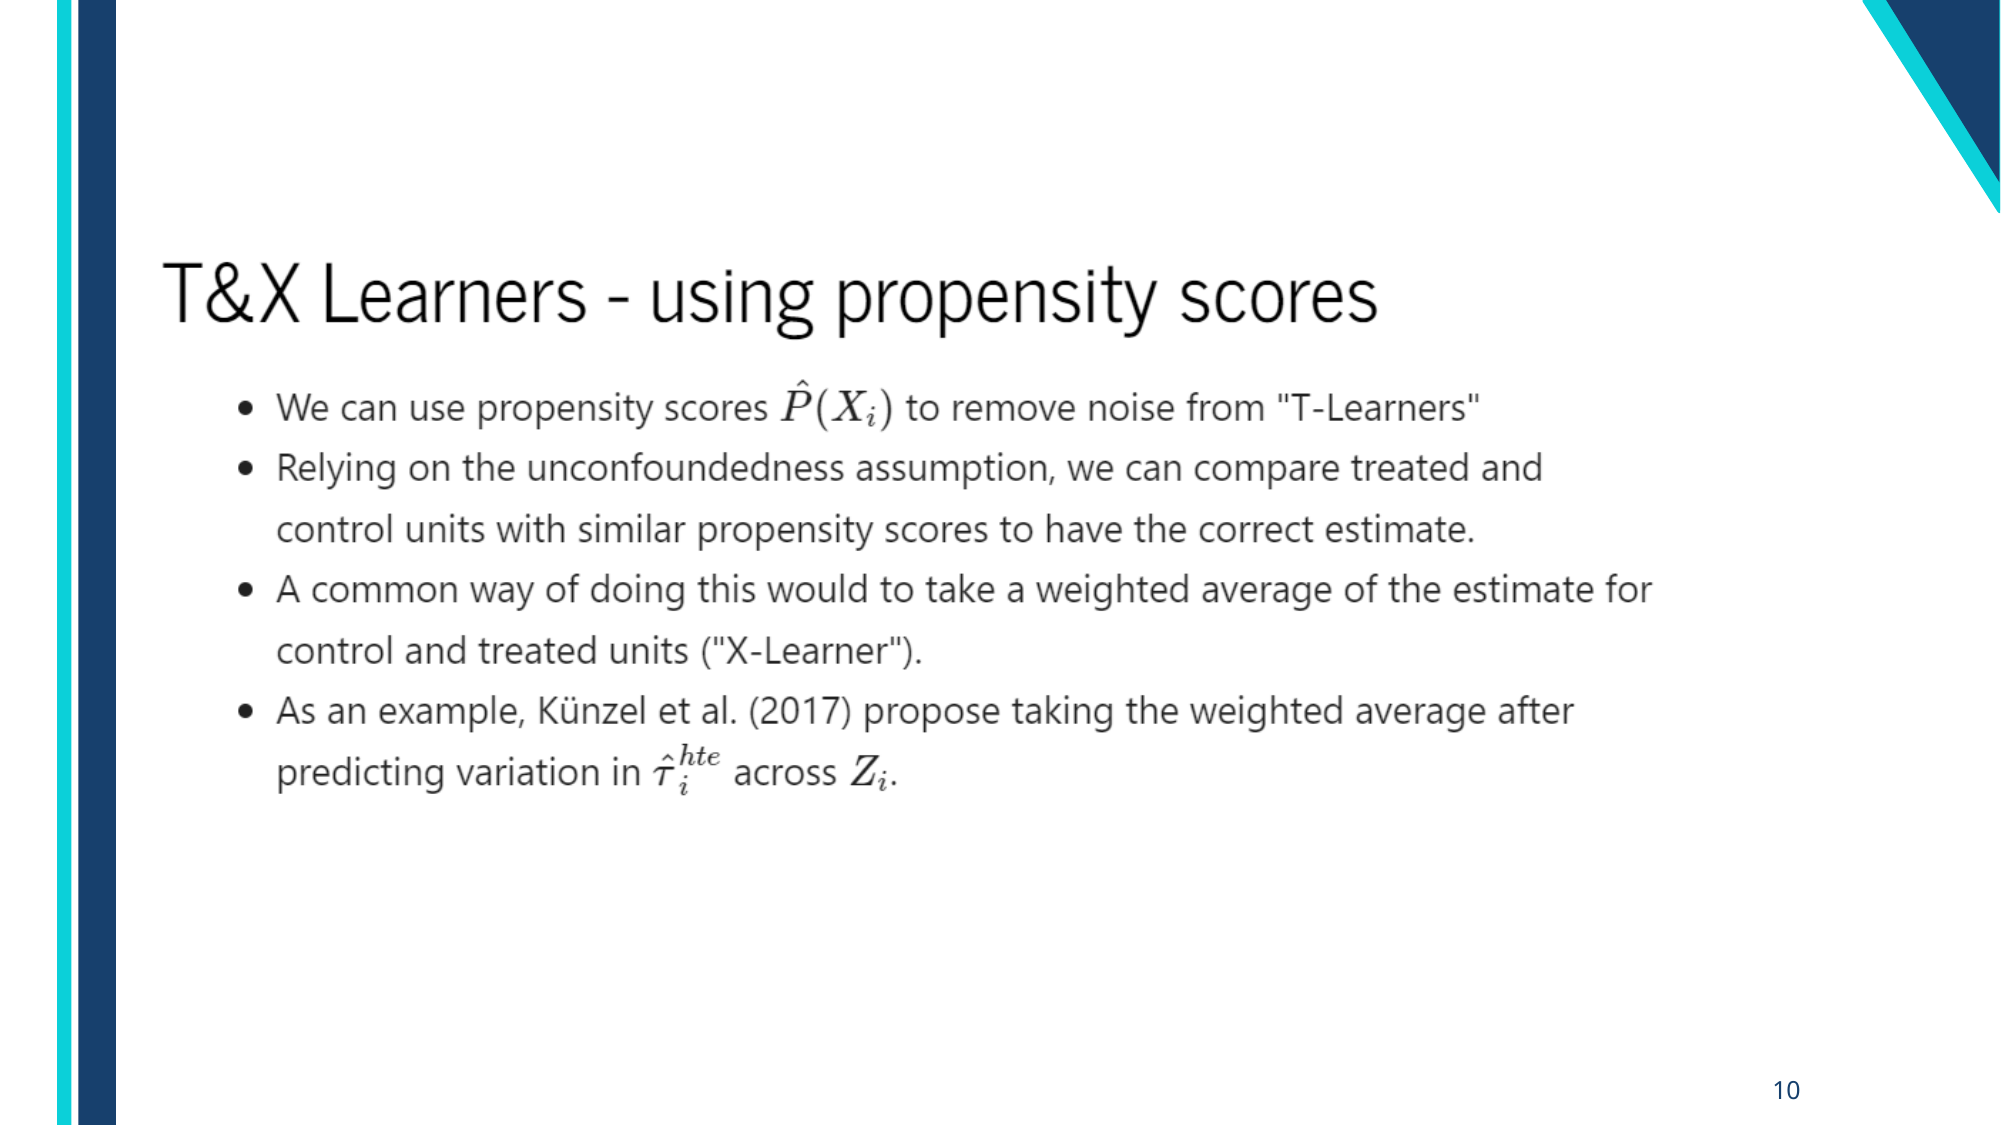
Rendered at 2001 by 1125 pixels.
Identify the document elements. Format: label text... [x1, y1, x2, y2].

slide_number 9 [1553, 1058, 1816, 1125]
picture [153, 258, 1685, 804]
